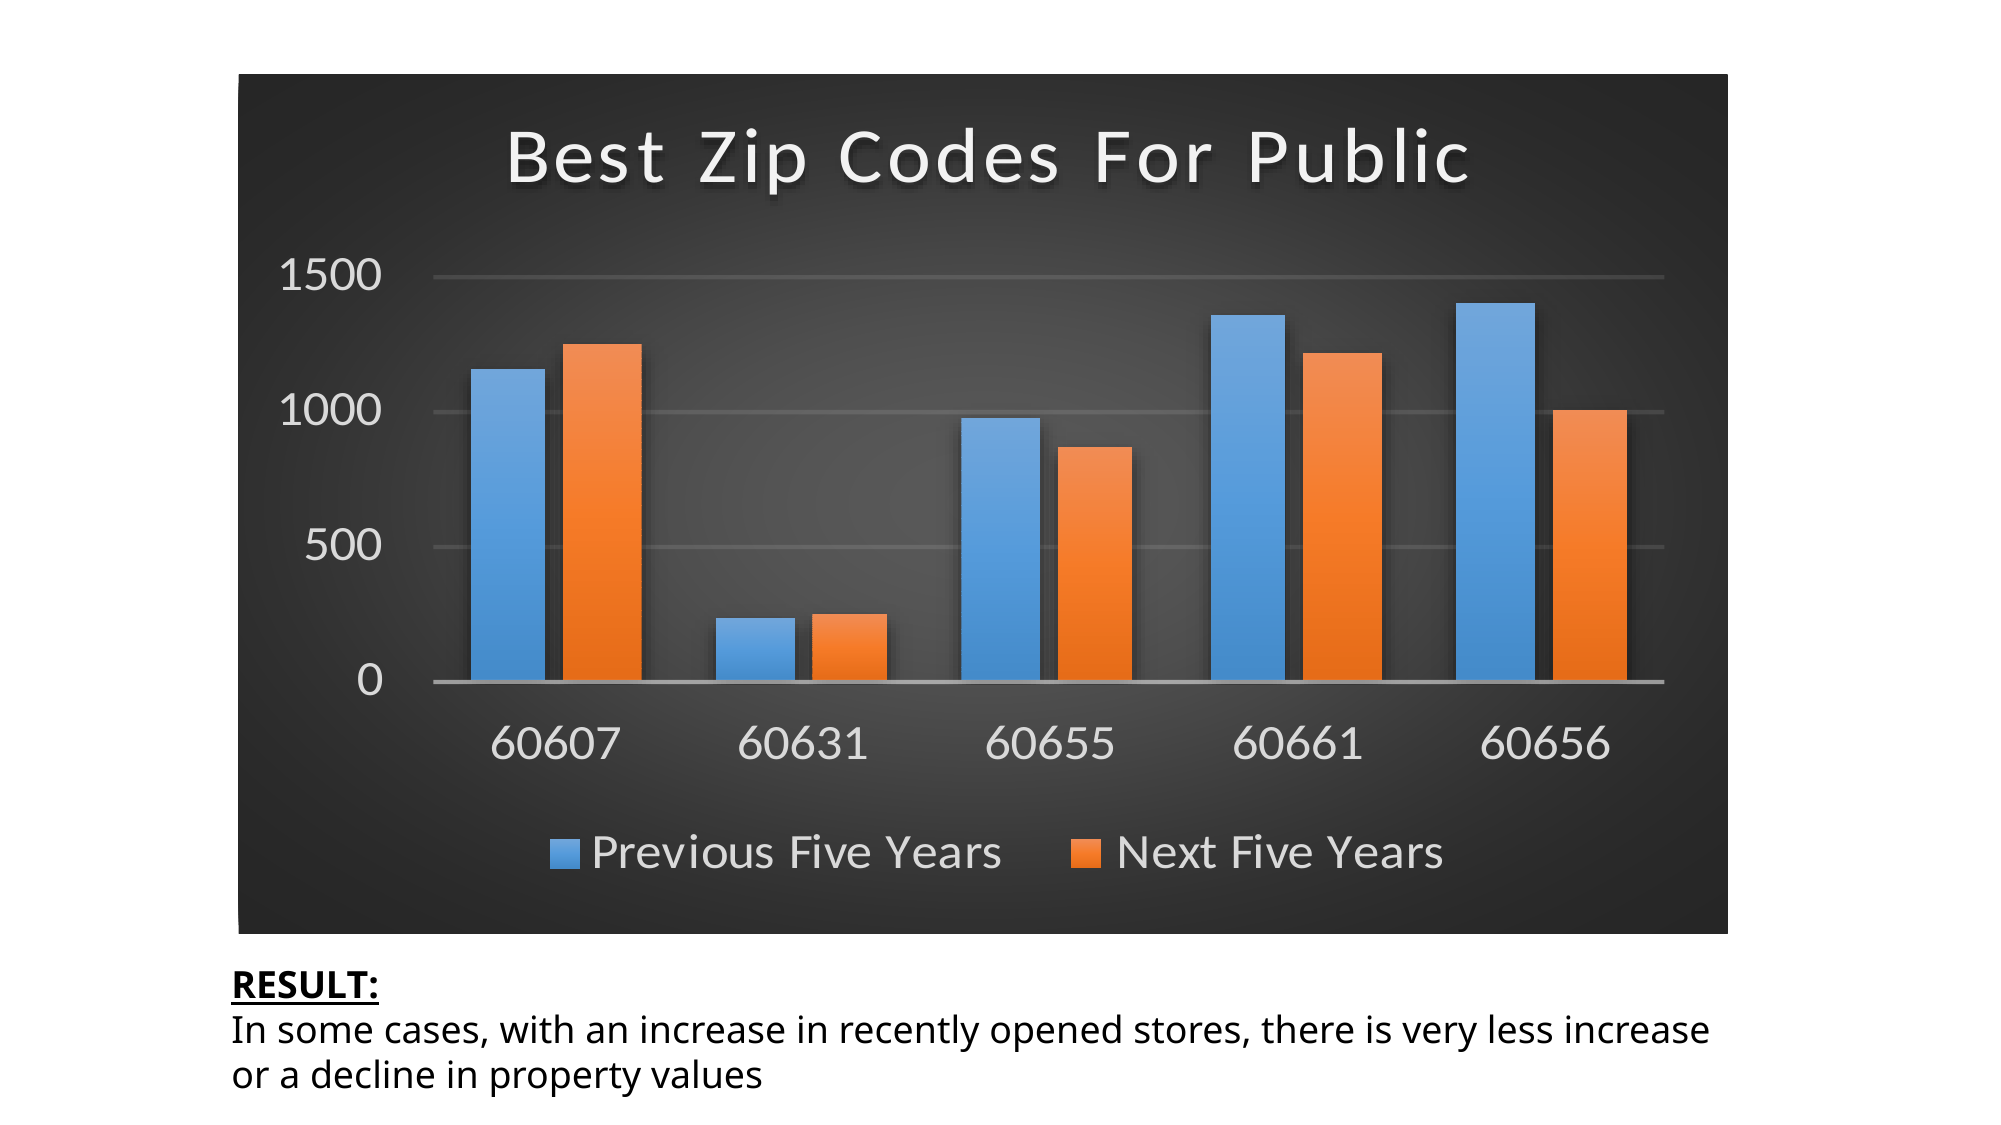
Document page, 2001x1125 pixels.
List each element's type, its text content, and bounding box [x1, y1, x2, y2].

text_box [216, 54, 1755, 955]
text_box RESULT: In some cases, with an increase in recently opened stores, there is very less increase or a decline in property values [216, 955, 1732, 1104]
